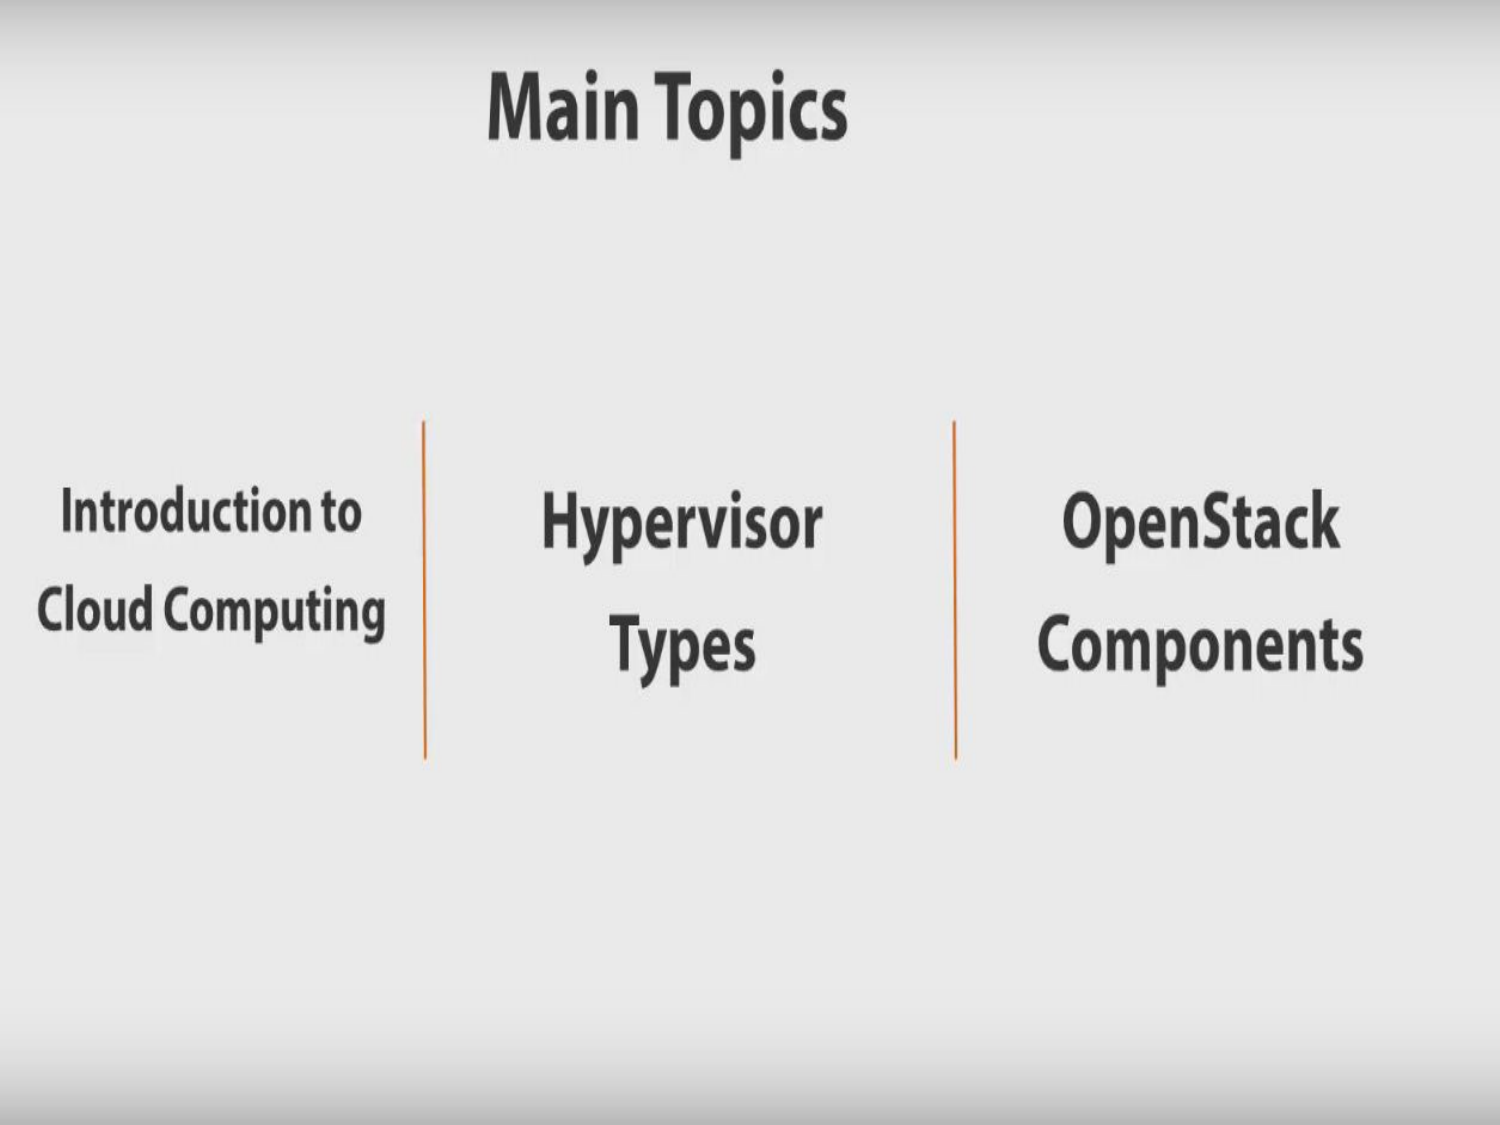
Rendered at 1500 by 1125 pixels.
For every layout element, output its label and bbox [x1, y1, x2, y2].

list [0, 0, 1500, 1125]
